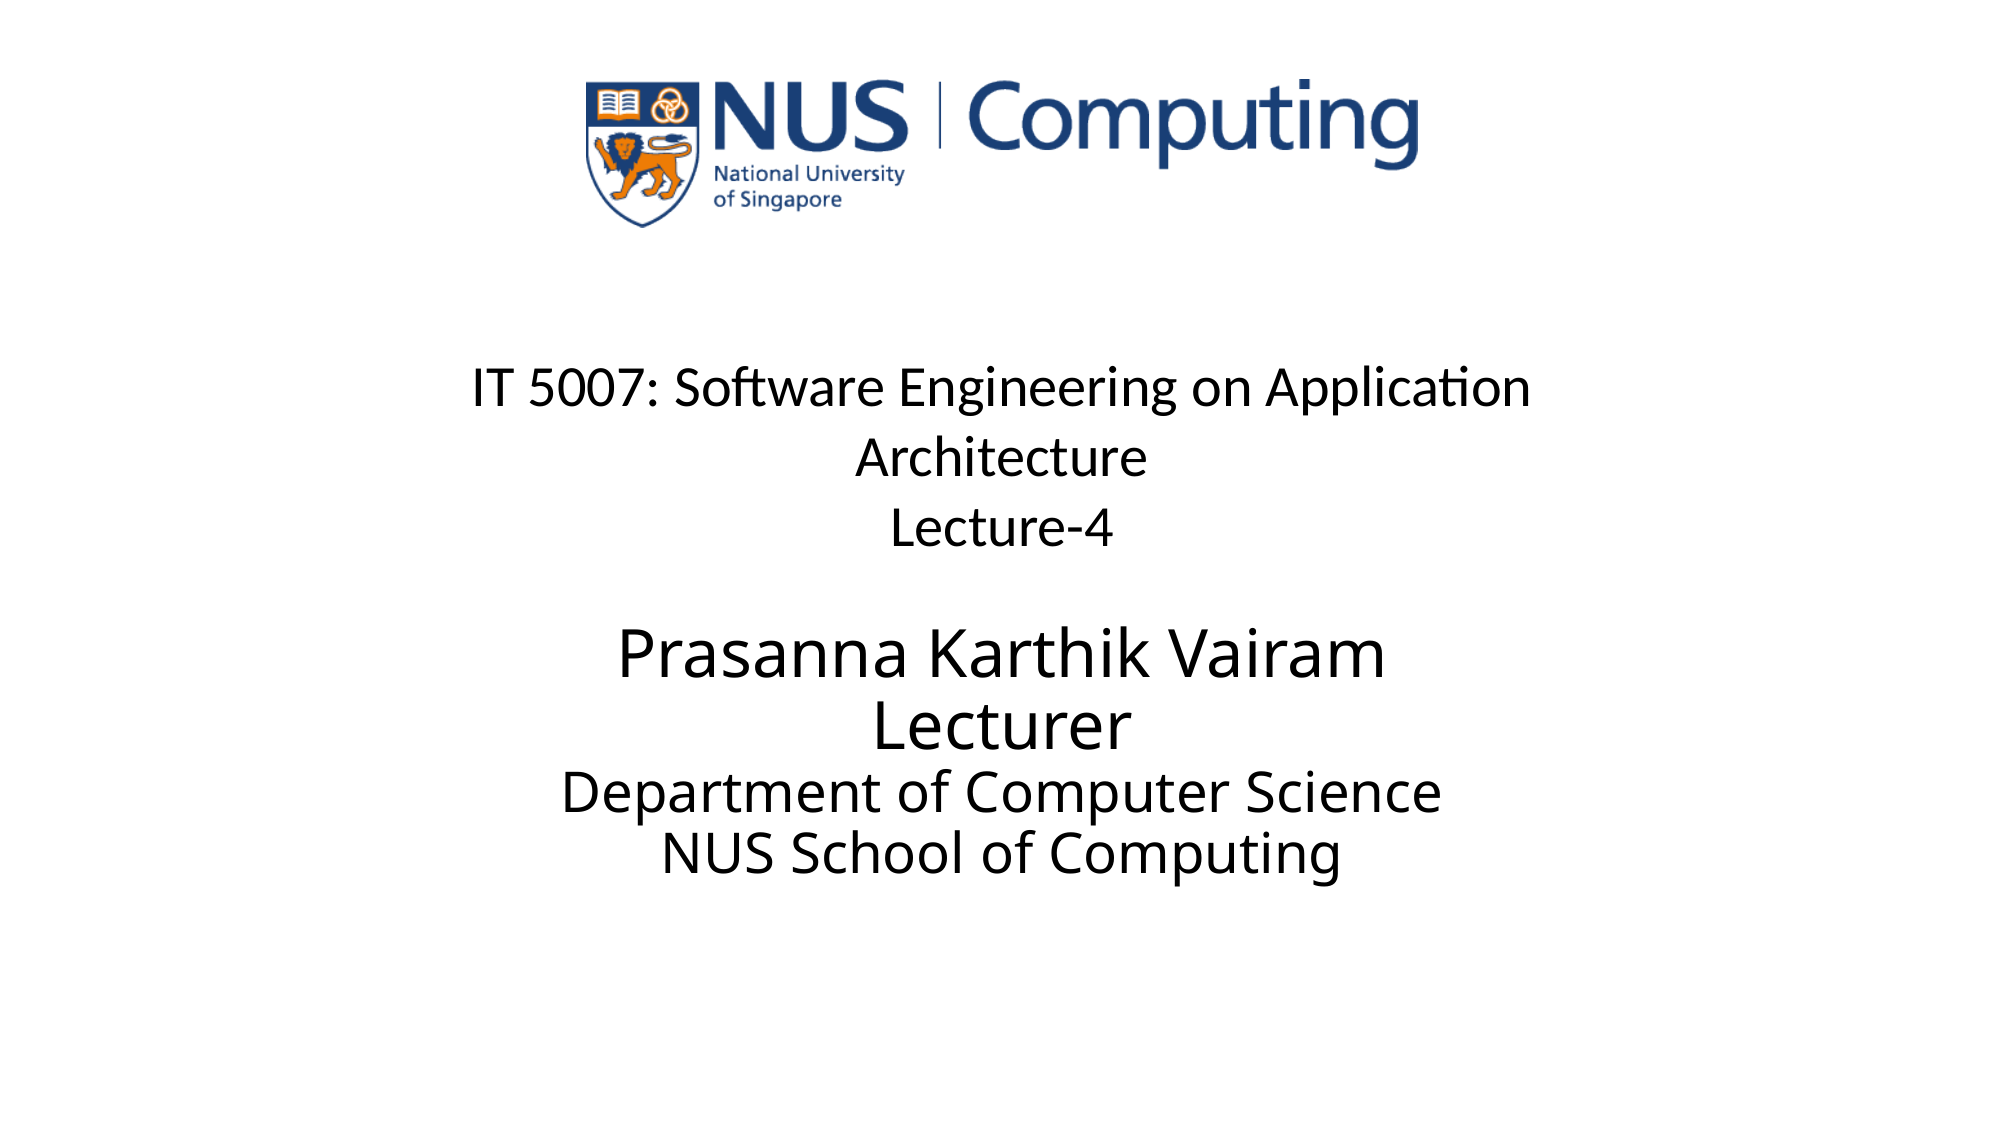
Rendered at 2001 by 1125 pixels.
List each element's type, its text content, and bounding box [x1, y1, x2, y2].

picture [586, 79, 1418, 228]
title Prasanna Karthik Vairam Lecturer Department of Computer Science NUS School of Computing [311, 597, 1693, 893]
text_box IT 5007: Software Engineering on Application Architecture Lecture-4 [311, 340, 1693, 566]
